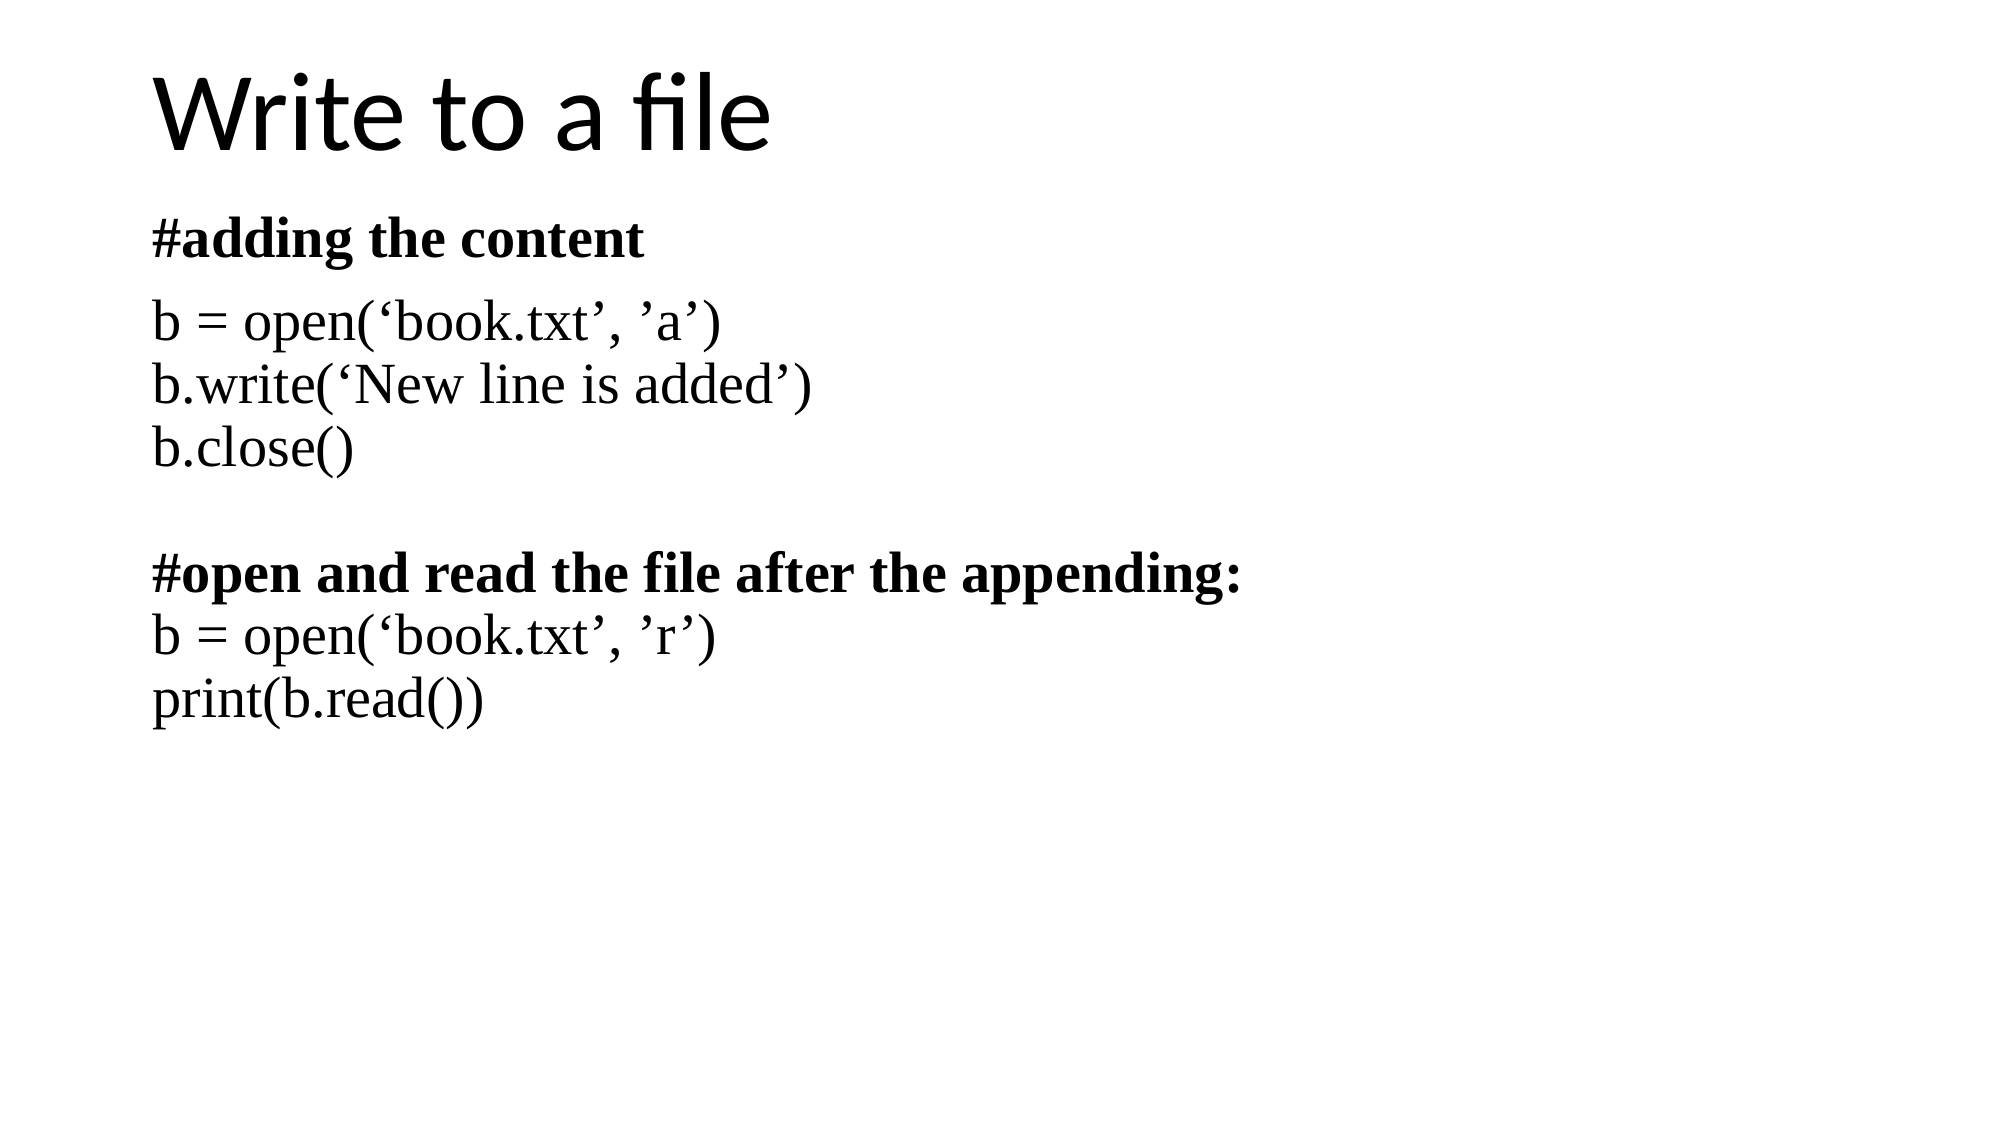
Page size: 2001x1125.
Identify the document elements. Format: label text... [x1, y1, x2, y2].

title Write to a file [137, 59, 1863, 168]
list #adding the content b = open(‘book.txt’, ’a’) b.write(‘New line is added’) b.close() #open and read the file after the appending: b = open(‘book.txt’, ’r’) print(b.read()) [137, 199, 1863, 1037]
